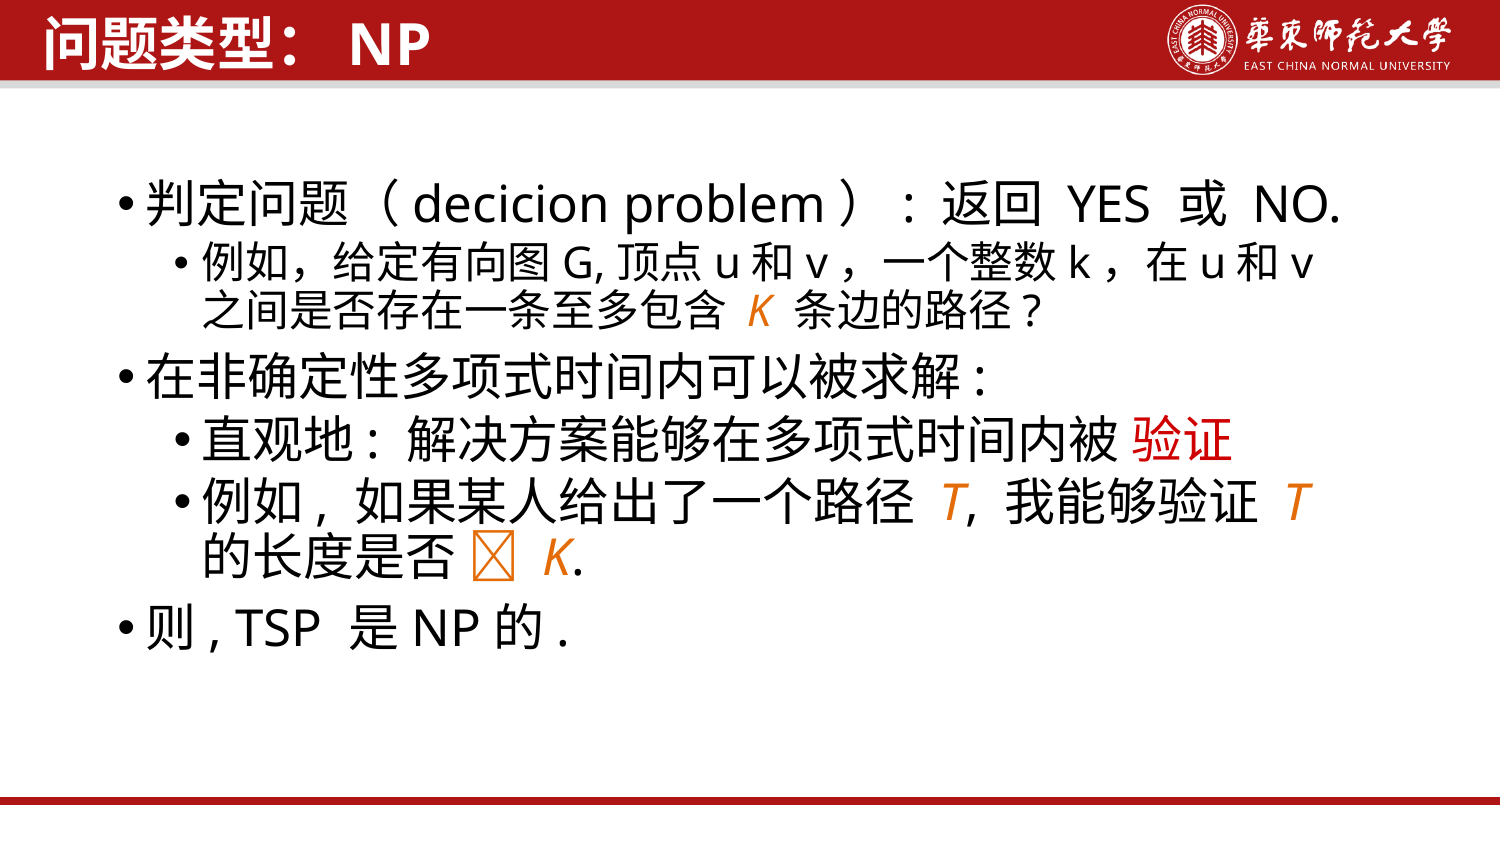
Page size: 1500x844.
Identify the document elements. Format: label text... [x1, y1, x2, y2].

text_box 问题类型：NP [31, 9, 1178, 98]
picture [1113, 0, 1500, 165]
